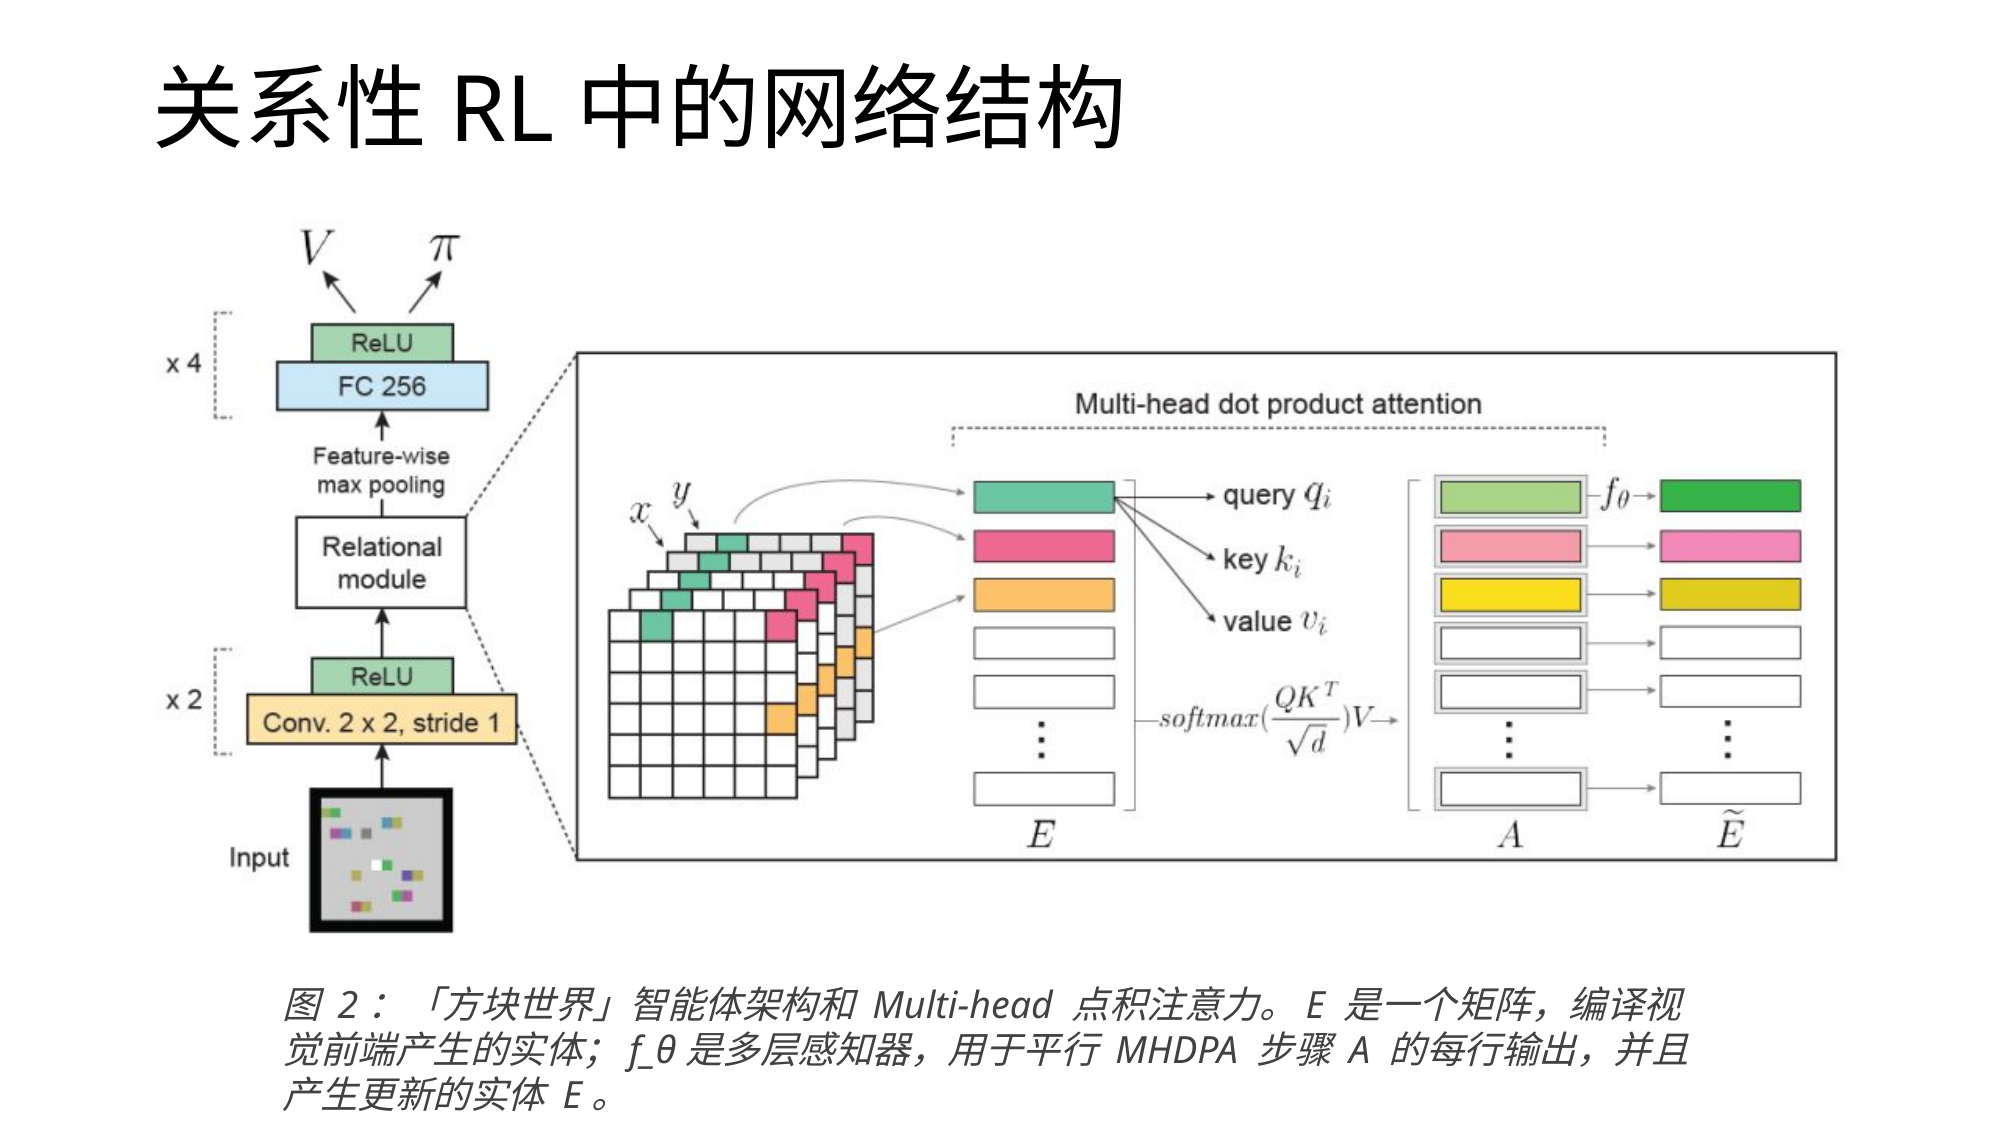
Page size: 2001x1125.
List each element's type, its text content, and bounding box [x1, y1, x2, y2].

picture [156, 220, 1844, 938]
text_box 图 2：「方块世界」智能体架构和 Multi-head 点积注意力。E 是一个矩阵，编译视觉前端产生的实体；f_θ是多层感知器，用于平行 MHDPA 步骤 A 的每行输出，并且产生更新的实体 E。 [267, 973, 1732, 1124]
title 关系性RL中的网络结构 [137, 3, 1863, 221]
